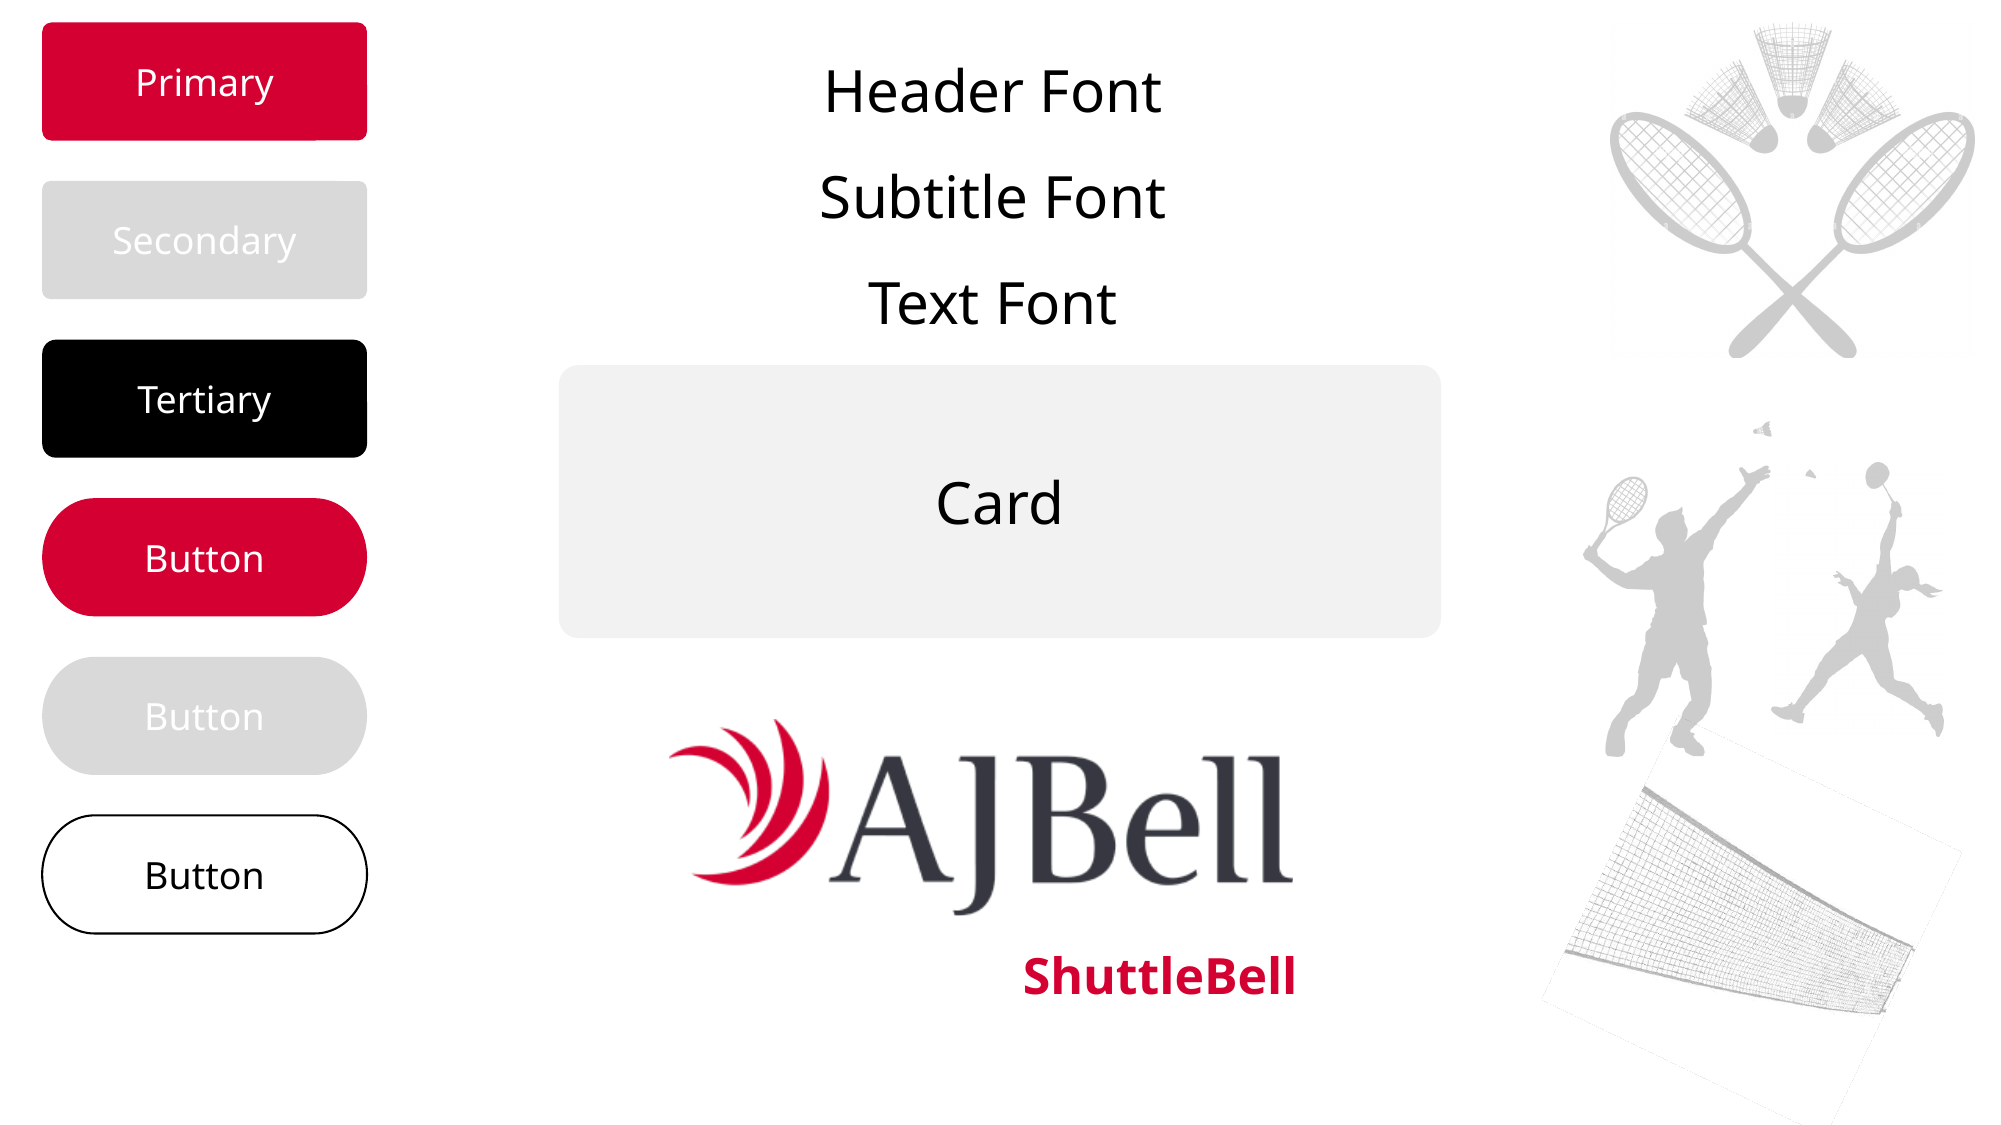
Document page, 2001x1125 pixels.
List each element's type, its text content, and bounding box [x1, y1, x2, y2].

text_box Button [41, 814, 369, 935]
text_box Button [41, 497, 369, 618]
text_box Tertiary [41, 338, 369, 459]
text_box Primary [41, 21, 369, 142]
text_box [1583, 421, 1944, 757]
picture [1610, 22, 1975, 358]
text_box Header Font [444, 46, 1542, 132]
text_box Text Font [444, 259, 1542, 344]
text_box Subtitle Font [444, 153, 1542, 238]
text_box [638, 703, 1313, 1029]
text_box Button [41, 655, 369, 776]
text_box Secondary [41, 179, 369, 301]
text_box Card [557, 363, 1443, 640]
picture [1594, 768, 1909, 1083]
